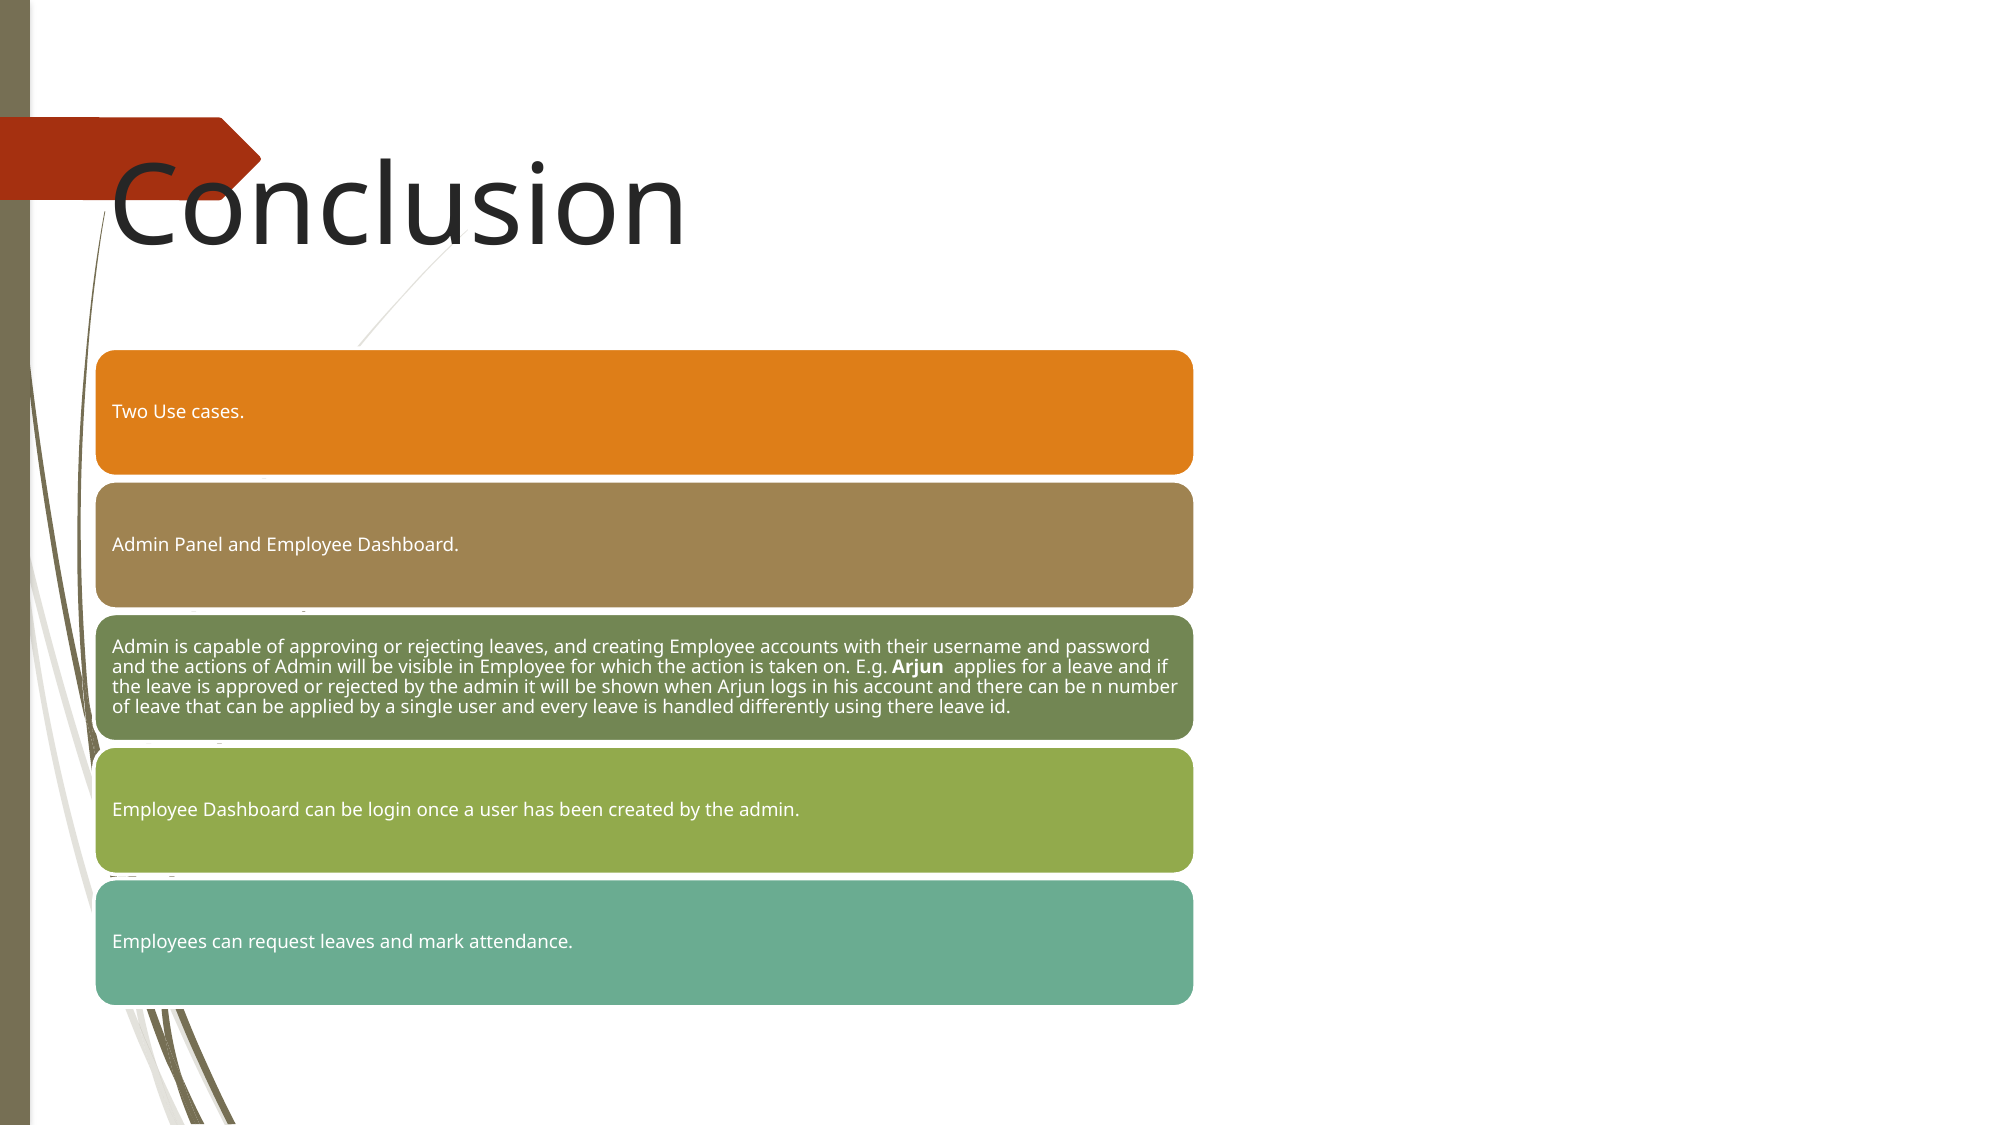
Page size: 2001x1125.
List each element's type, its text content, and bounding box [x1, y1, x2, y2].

title Conclusion [93, 39, 1902, 275]
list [93, 339, 1196, 1016]
